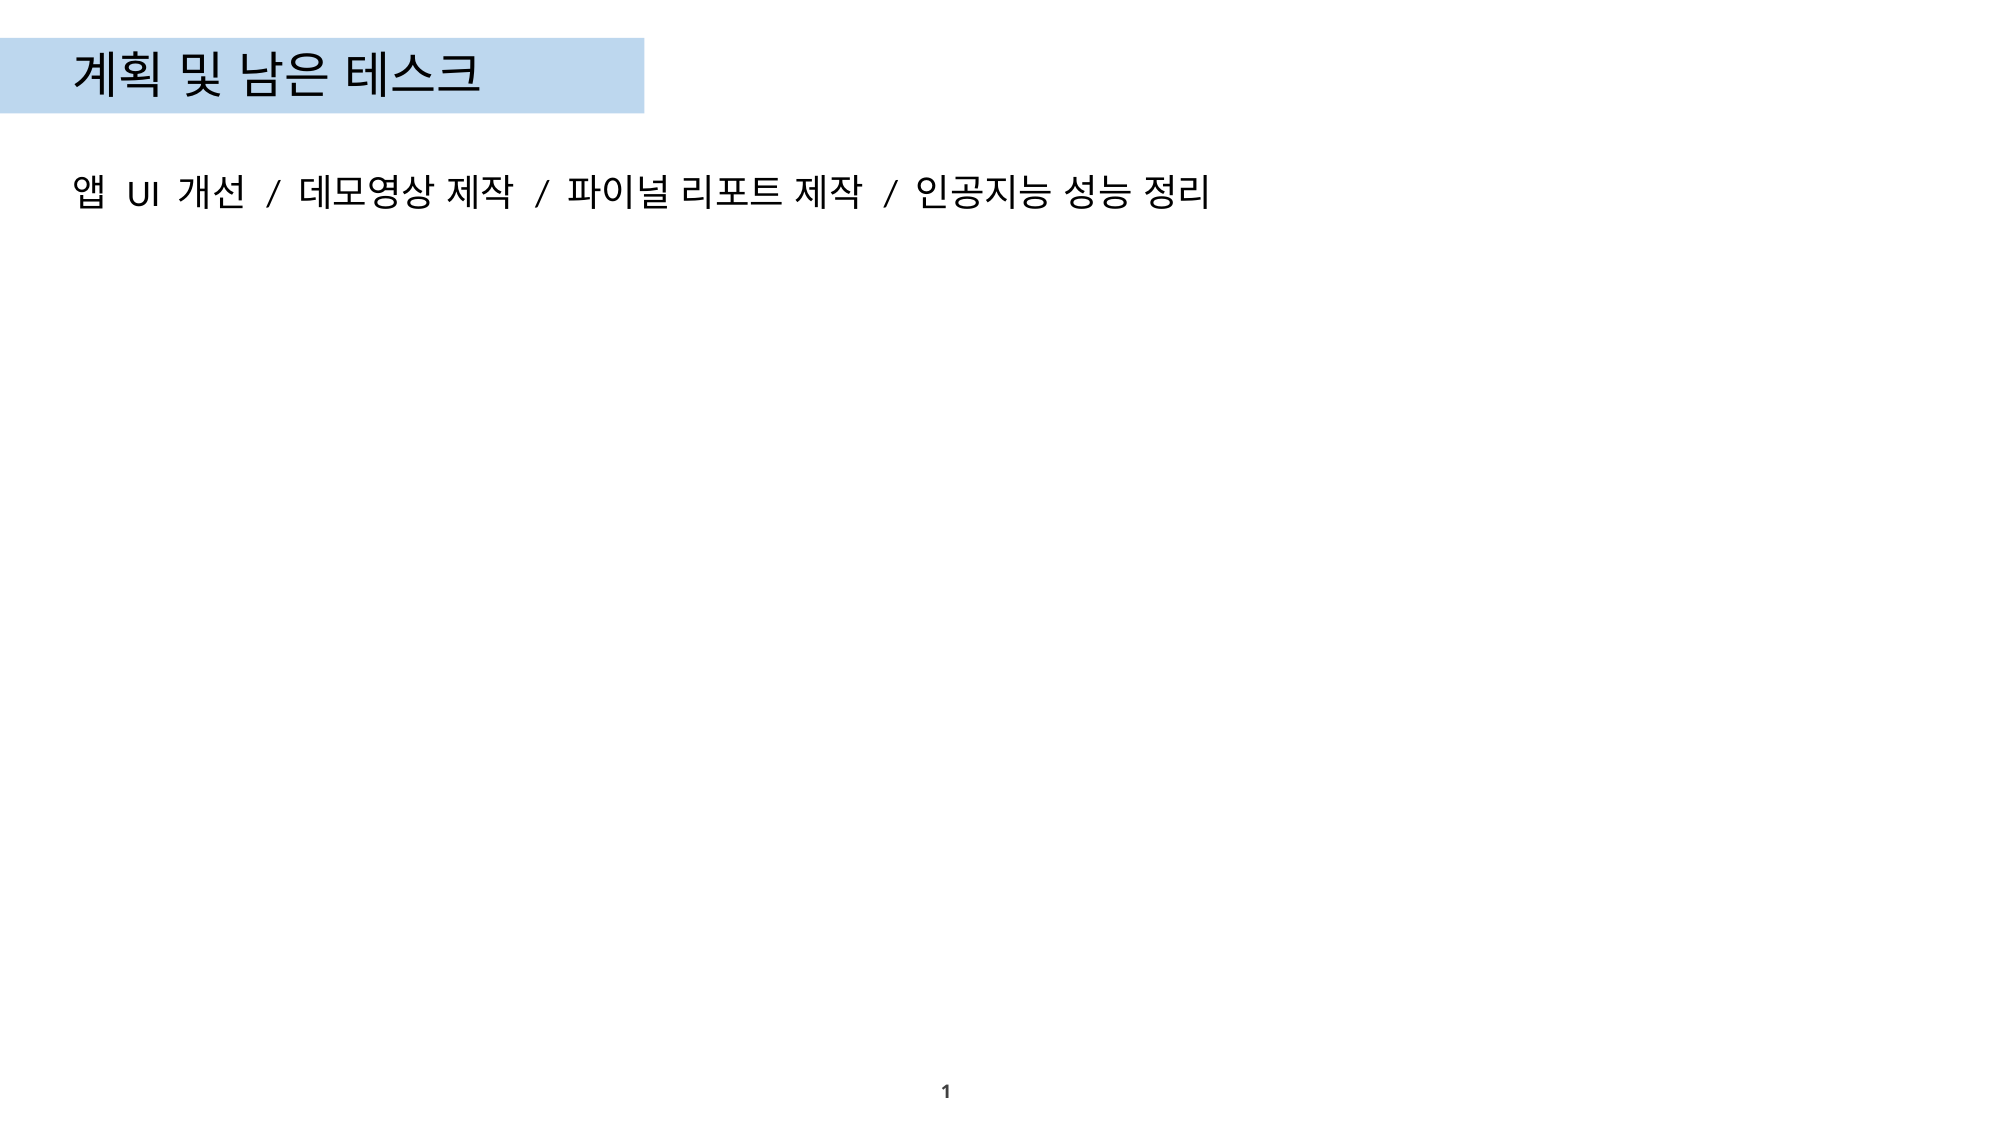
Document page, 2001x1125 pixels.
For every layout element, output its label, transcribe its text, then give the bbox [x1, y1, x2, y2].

text_box 계획 및 남은 테스크 [58, 36, 1214, 112]
text_box 1 [576, 1072, 1316, 1110]
text_box [0, 37, 645, 114]
text_box 앱 UI 개선 / 데모영상 제작 / 파이널 리포트 제작 / 인공지능 성능 정리 [58, 161, 1297, 447]
